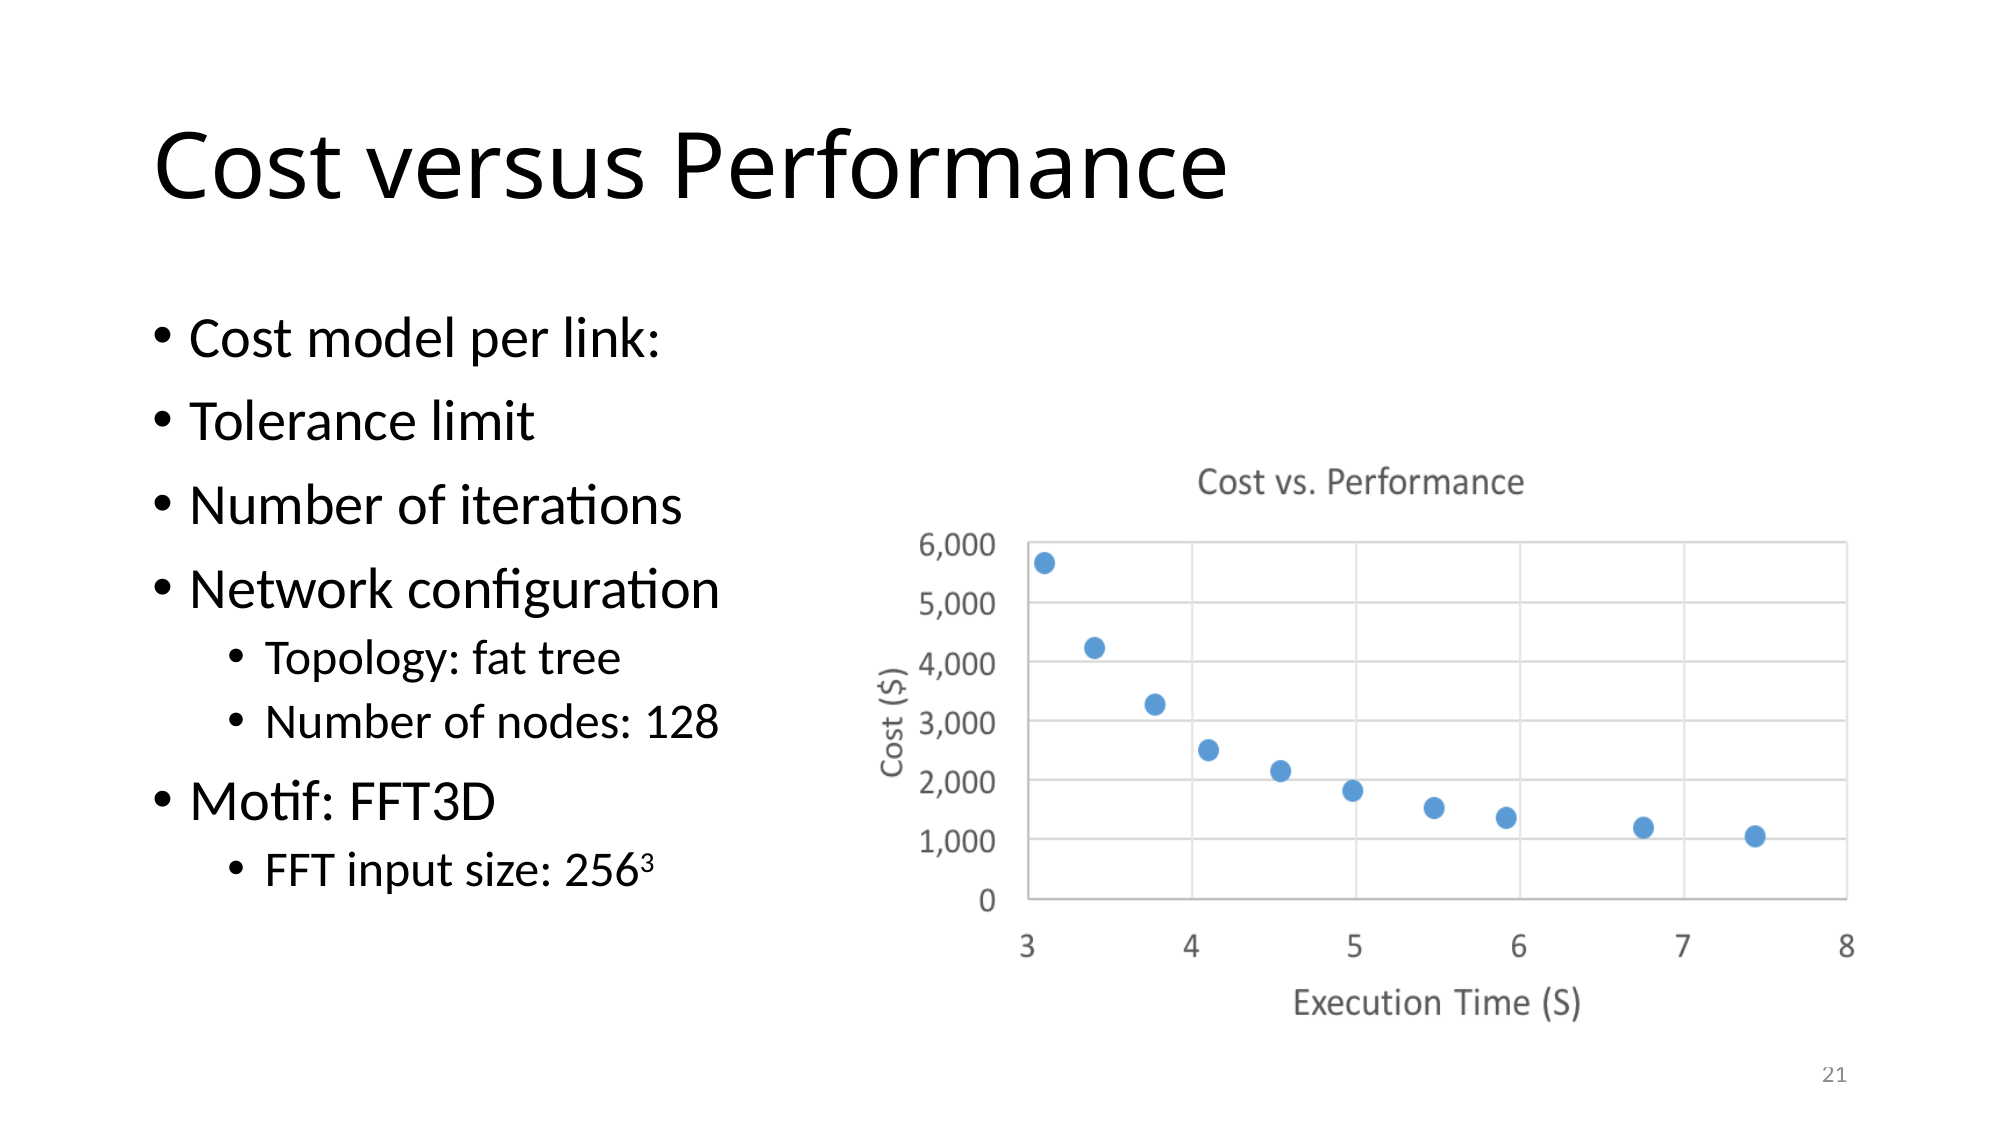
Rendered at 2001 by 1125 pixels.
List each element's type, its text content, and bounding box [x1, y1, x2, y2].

picture [854, 446, 1863, 1029]
title Cost versus Performance [137, 59, 1863, 278]
slide_number 21 [1412, 1042, 1863, 1103]
